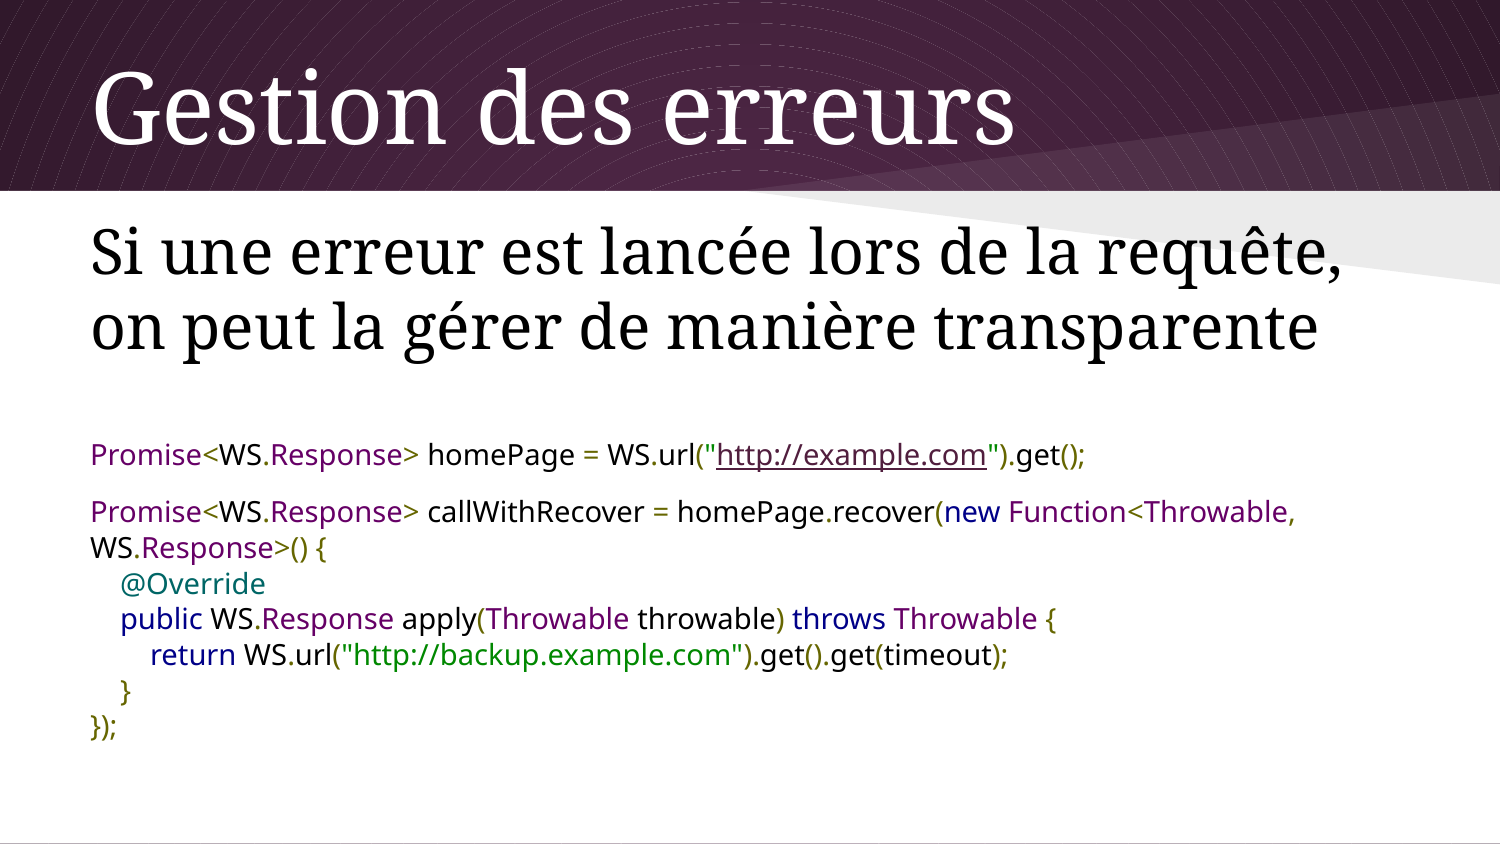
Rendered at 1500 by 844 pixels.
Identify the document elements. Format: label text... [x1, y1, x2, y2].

title Gestion des erreurs [75, 33, 1425, 175]
list Si une erreur est lancée lors de la requête, on peut la gérer de manière transparente Promise<WS.Response> homePage = WS.url("http://example.com").get(); Promise<WS.Response> callWithRecover = homePage.recover(new Function<Throwable, WS.Response>() { @Override public WS.Response apply(Throwable throwable) throws Throwable { return WS.url("http://backup.example.com").get().get(timeout); } }); [75, 196, 1425, 808]
